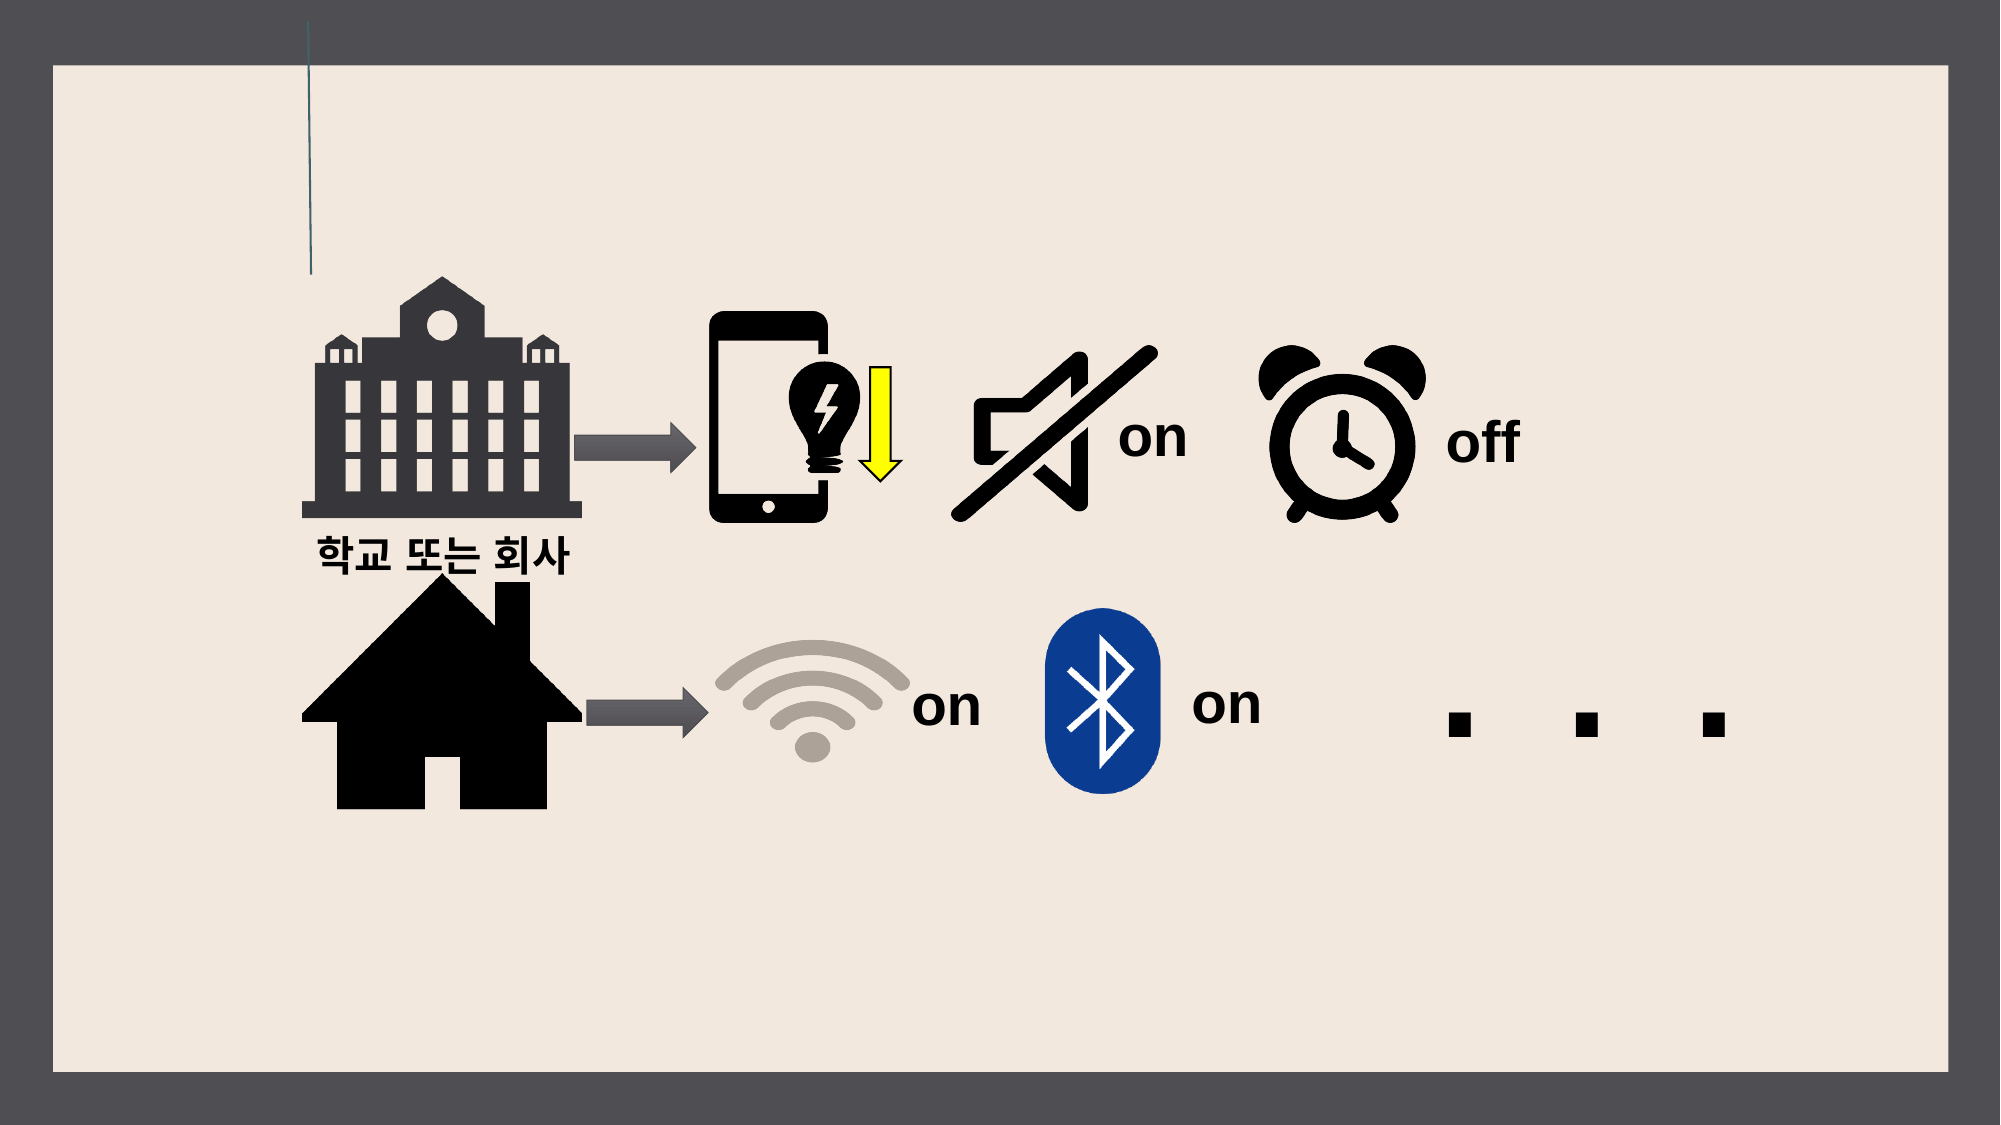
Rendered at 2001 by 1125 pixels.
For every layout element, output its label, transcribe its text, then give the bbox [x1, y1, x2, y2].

text_box . . . [1413, 501, 2000, 791]
text_box [890, 366, 904, 474]
text_box [586, 686, 709, 739]
picture [951, 345, 1158, 523]
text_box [308, 21, 312, 257]
text_box on [1196, 658, 1319, 743]
text_box off [1431, 397, 1631, 482]
picture [302, 551, 582, 831]
picture [715, 617, 910, 785]
picture [1253, 345, 1431, 523]
text_box [52, 64, 1949, 1073]
picture [679, 311, 890, 523]
text_box 학교 또는 회사 [301, 522, 778, 588]
text_box [582, 421, 679, 474]
picture [1009, 608, 1196, 794]
picture [302, 257, 582, 537]
text_box on [1158, 390, 1253, 476]
text_box on [910, 659, 1009, 745]
